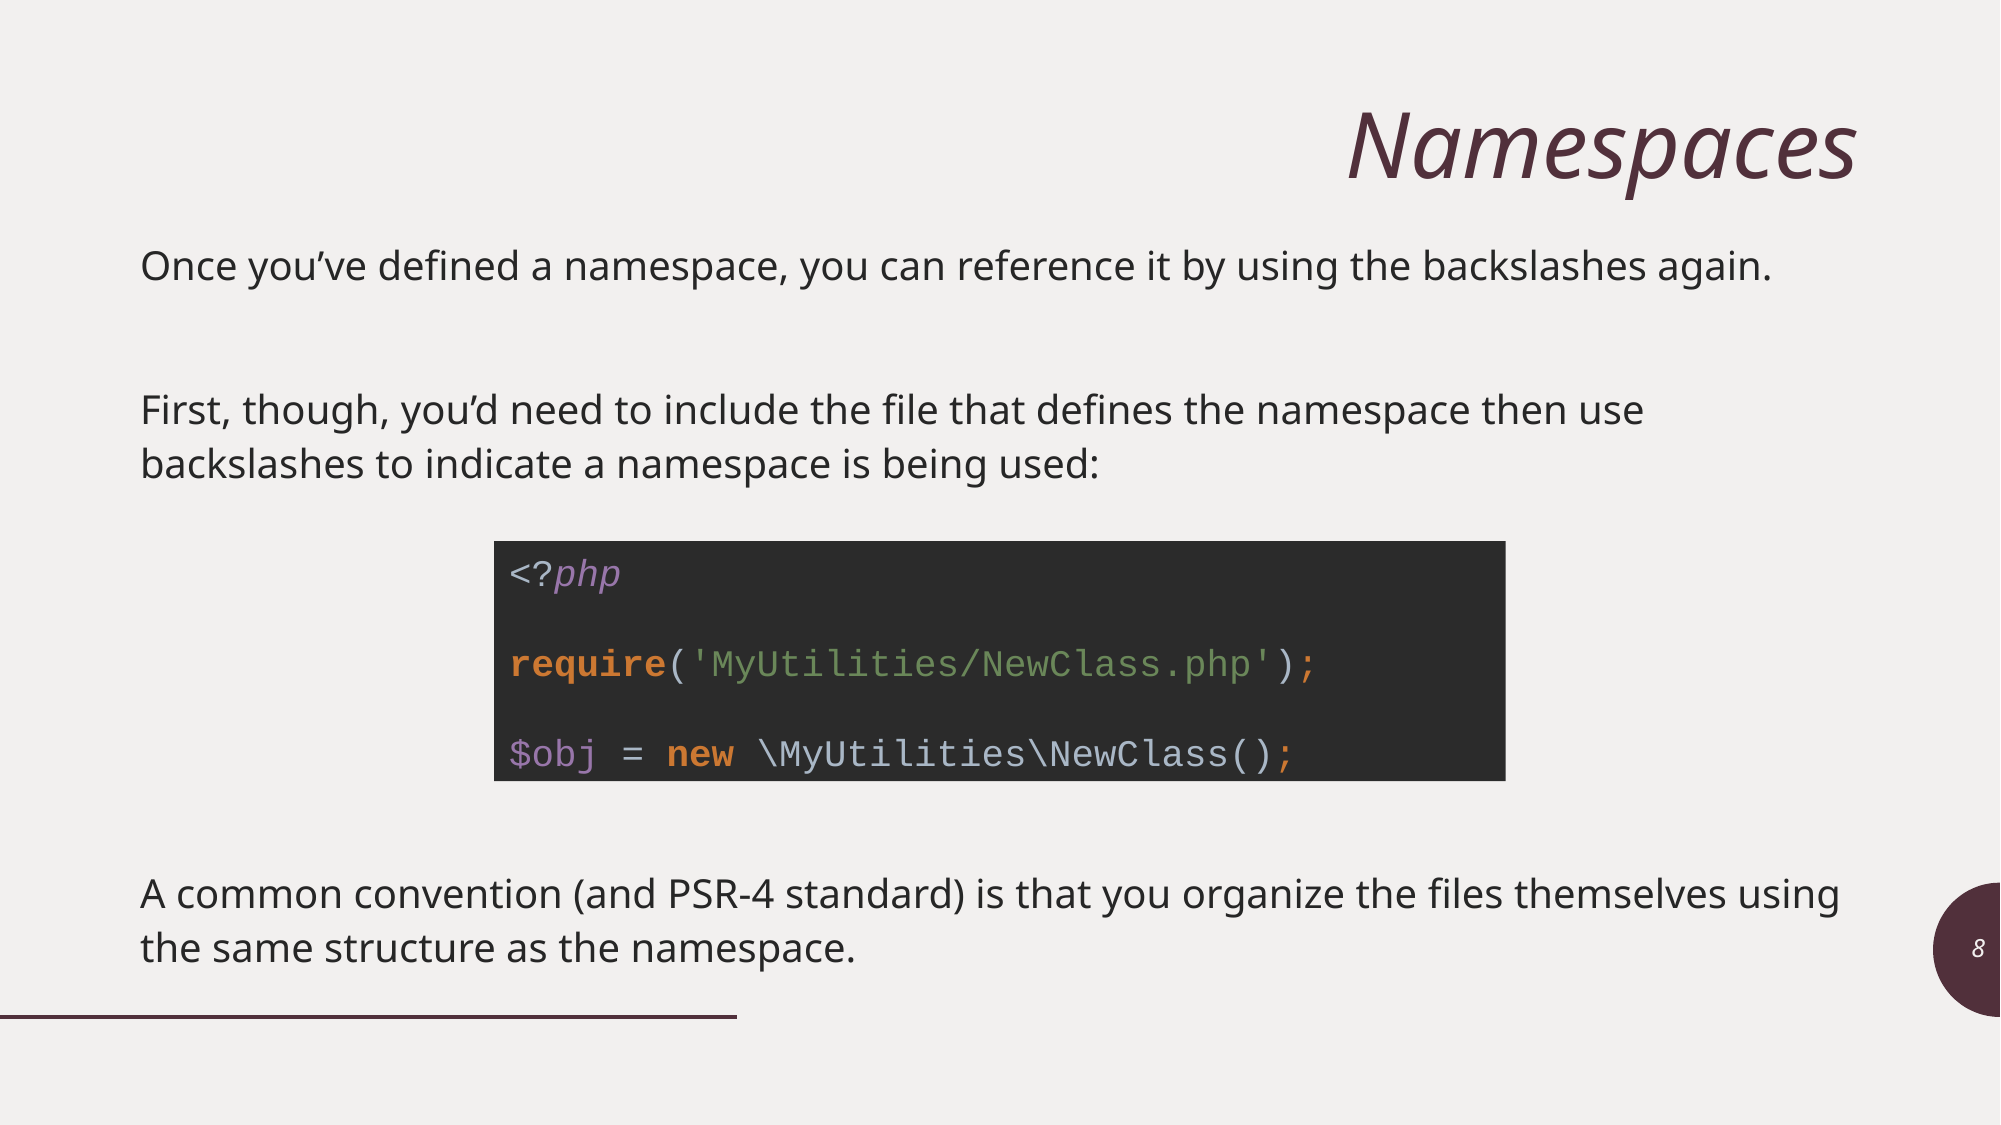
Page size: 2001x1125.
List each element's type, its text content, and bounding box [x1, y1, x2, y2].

list Once you’ve defined a namespace, you can reference it by using the backslashes again. First, though, you’d need to include the file that defines the namespace then use backslashes to indicate a namespace is being used: A common convention (and PSR-4 standard) is that you organize the files themselves using the same structure as the namespace. [125, 227, 1875, 980]
text_box <?php require('MyUtilities/NewClass.php'); $obj = new \MyUtilities\NewClass(); [494, 541, 1506, 782]
title Namespaces [125, 91, 1875, 207]
slide_number 8 [1933, 919, 2000, 980]
